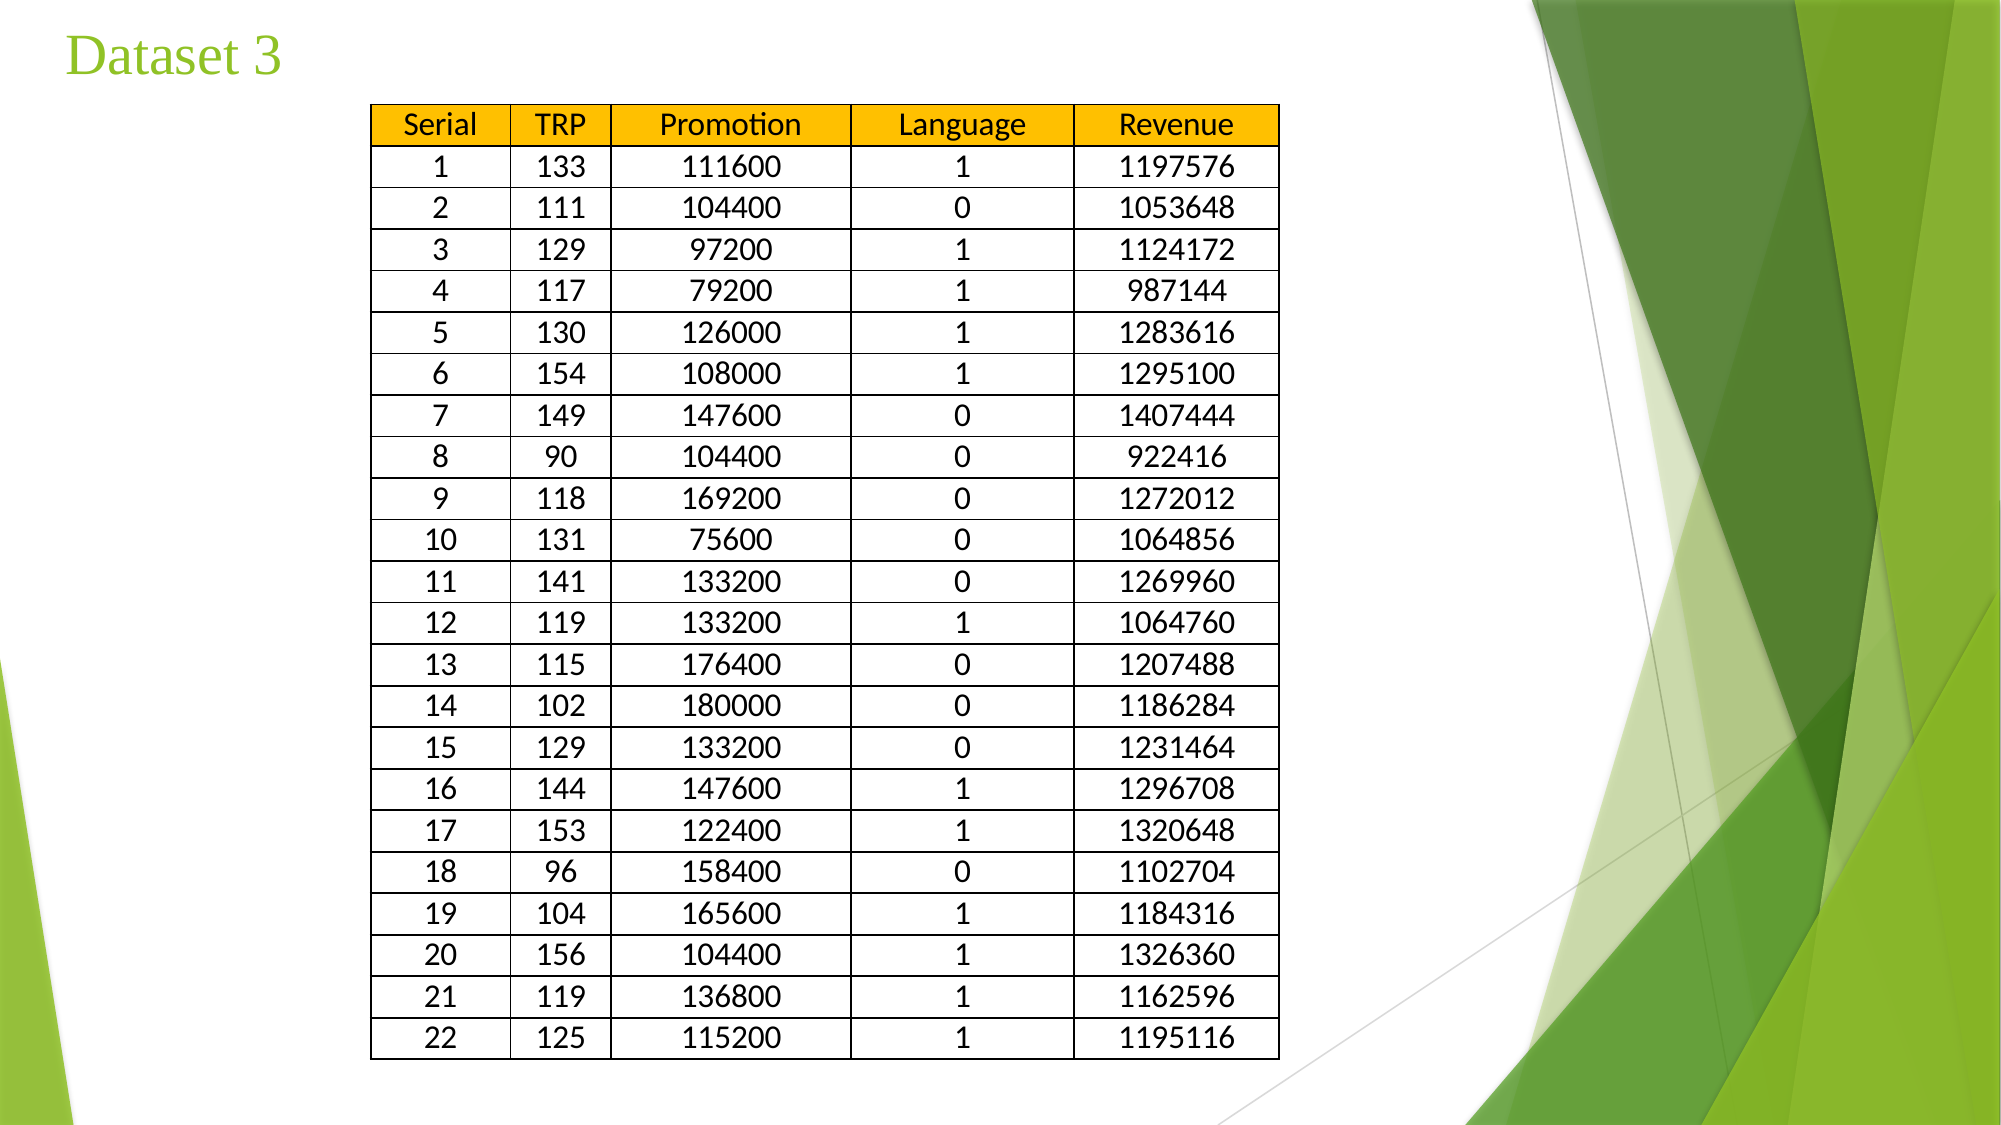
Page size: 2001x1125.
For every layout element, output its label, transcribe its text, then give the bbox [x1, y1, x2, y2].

table_cell 1 [852, 894, 1073, 934]
table_cell 133200 [612, 728, 850, 768]
table_cell 154 [511, 354, 610, 394]
table_cell 2 [372, 188, 510, 228]
table_cell 14 [372, 687, 510, 726]
table_cell 0 [852, 520, 1073, 560]
table_cell 15 [372, 728, 510, 768]
table_cell 115 [511, 645, 610, 685]
table_cell 104 [511, 894, 610, 934]
table_header Language [852, 105, 1073, 145]
table_cell 129 [511, 728, 610, 768]
table_cell 97200 [612, 230, 850, 270]
table_cell 7 [372, 396, 510, 436]
table_cell 1 [852, 147, 1073, 187]
table_cell 10 [372, 520, 510, 560]
table_cell 8 [372, 437, 510, 477]
table_cell 1124172 [1075, 230, 1278, 270]
title Dataset 3 [63, 14, 400, 205]
table_cell 1407444 [1075, 396, 1278, 436]
table_cell 1 [852, 271, 1073, 311]
table_cell 169200 [612, 479, 850, 519]
table_cell 153 [511, 811, 610, 851]
table_cell 1186284 [1075, 687, 1278, 726]
table_cell 11 [372, 562, 510, 602]
table_cell 17 [372, 811, 510, 851]
table_cell 133200 [612, 603, 850, 643]
table_cell 922416 [1075, 437, 1278, 477]
table_cell 1102704 [1075, 853, 1278, 892]
table_cell 136800 [612, 977, 850, 1017]
table_cell 1283616 [1075, 313, 1278, 353]
table_cell 96 [511, 853, 610, 892]
table_cell 1064856 [1075, 520, 1278, 560]
table_cell 5 [372, 313, 510, 353]
table_cell 118 [511, 479, 610, 519]
table_cell 144 [511, 770, 610, 809]
table_cell 131 [511, 520, 610, 560]
table_cell 0 [852, 437, 1073, 477]
table_cell 122400 [612, 811, 850, 851]
table_cell 0 [852, 687, 1073, 726]
table_cell 1 [852, 770, 1073, 809]
table_cell 0 [852, 853, 1073, 892]
table_cell 104400 [612, 936, 850, 975]
table_cell 3 [372, 230, 510, 270]
table_cell 75600 [612, 520, 850, 560]
table_cell 1 [852, 977, 1073, 1017]
table_cell 156 [511, 936, 610, 975]
table_cell 165600 [612, 894, 850, 934]
table_cell 1197576 [1075, 147, 1278, 187]
table_cell 1272012 [1075, 479, 1278, 519]
table_cell 21 [372, 977, 510, 1017]
table_cell 12 [372, 603, 510, 643]
table_cell 1326360 [1075, 936, 1278, 975]
table_cell 147600 [612, 396, 850, 436]
table_cell 1 [852, 936, 1073, 975]
table_cell 1195116 [1075, 1019, 1278, 1058]
table_cell 1053648 [1075, 188, 1278, 228]
table_cell 1162596 [1075, 977, 1278, 1017]
table_cell 119 [511, 603, 610, 643]
table_cell 1320648 [1075, 811, 1278, 851]
table_cell 1 [852, 230, 1073, 270]
table_header TRP [511, 105, 610, 145]
table_cell 0 [852, 396, 1073, 436]
table_cell 90 [511, 437, 610, 477]
table_cell 19 [372, 894, 510, 934]
table_cell 102 [511, 687, 610, 726]
table_cell 176400 [612, 645, 850, 685]
table_cell 180000 [612, 687, 850, 726]
table_cell 1 [852, 1019, 1073, 1058]
table_cell 22 [372, 1019, 510, 1058]
table_cell 9 [372, 479, 510, 519]
table_cell 1 [852, 313, 1073, 353]
table_cell 0 [852, 728, 1073, 768]
table_cell 1296708 [1075, 770, 1278, 809]
table_cell 1231464 [1075, 728, 1278, 768]
table_cell 104400 [612, 188, 850, 228]
table_cell 108000 [612, 354, 850, 394]
table_header Revenue [1075, 105, 1278, 145]
table_cell 125 [511, 1019, 610, 1058]
table_cell 13 [372, 645, 510, 685]
table_cell 1184316 [1075, 894, 1278, 934]
table_cell 1064760 [1075, 603, 1278, 643]
table_cell 104400 [612, 437, 850, 477]
table_cell 1269960 [1075, 562, 1278, 602]
table_cell 111600 [612, 147, 850, 187]
table_cell 133200 [612, 562, 850, 602]
table_cell 0 [852, 188, 1073, 228]
table_cell 111 [511, 188, 610, 228]
table_cell 20 [372, 936, 510, 975]
table_cell 79200 [612, 271, 850, 311]
table_cell 1 [372, 147, 510, 187]
table_cell 119 [511, 977, 610, 1017]
table_cell 4 [372, 271, 510, 311]
table_cell 147600 [612, 770, 850, 809]
table_cell 0 [852, 562, 1073, 602]
table_cell 115200 [612, 1019, 850, 1058]
table_cell 126000 [612, 313, 850, 353]
table_cell 1295100 [1075, 354, 1278, 394]
table_header Promotion [612, 105, 850, 145]
table_cell 987144 [1075, 271, 1278, 311]
table_cell 149 [511, 396, 610, 436]
table_cell 1 [852, 354, 1073, 394]
table_cell 158400 [612, 853, 850, 892]
table_cell 16 [372, 770, 510, 809]
table_cell 1 [852, 811, 1073, 851]
table_cell 129 [511, 230, 610, 270]
table_header Serial [372, 105, 510, 145]
table_cell 1 [852, 603, 1073, 643]
table_cell 0 [852, 645, 1073, 685]
table_cell 6 [372, 354, 510, 394]
table_cell 0 [852, 479, 1073, 519]
table_cell 133 [511, 147, 610, 187]
table_cell 117 [511, 271, 610, 311]
table_cell 18 [372, 853, 510, 892]
table_cell 130 [511, 313, 610, 353]
table_cell 141 [511, 562, 610, 602]
table_cell 1207488 [1075, 645, 1278, 685]
